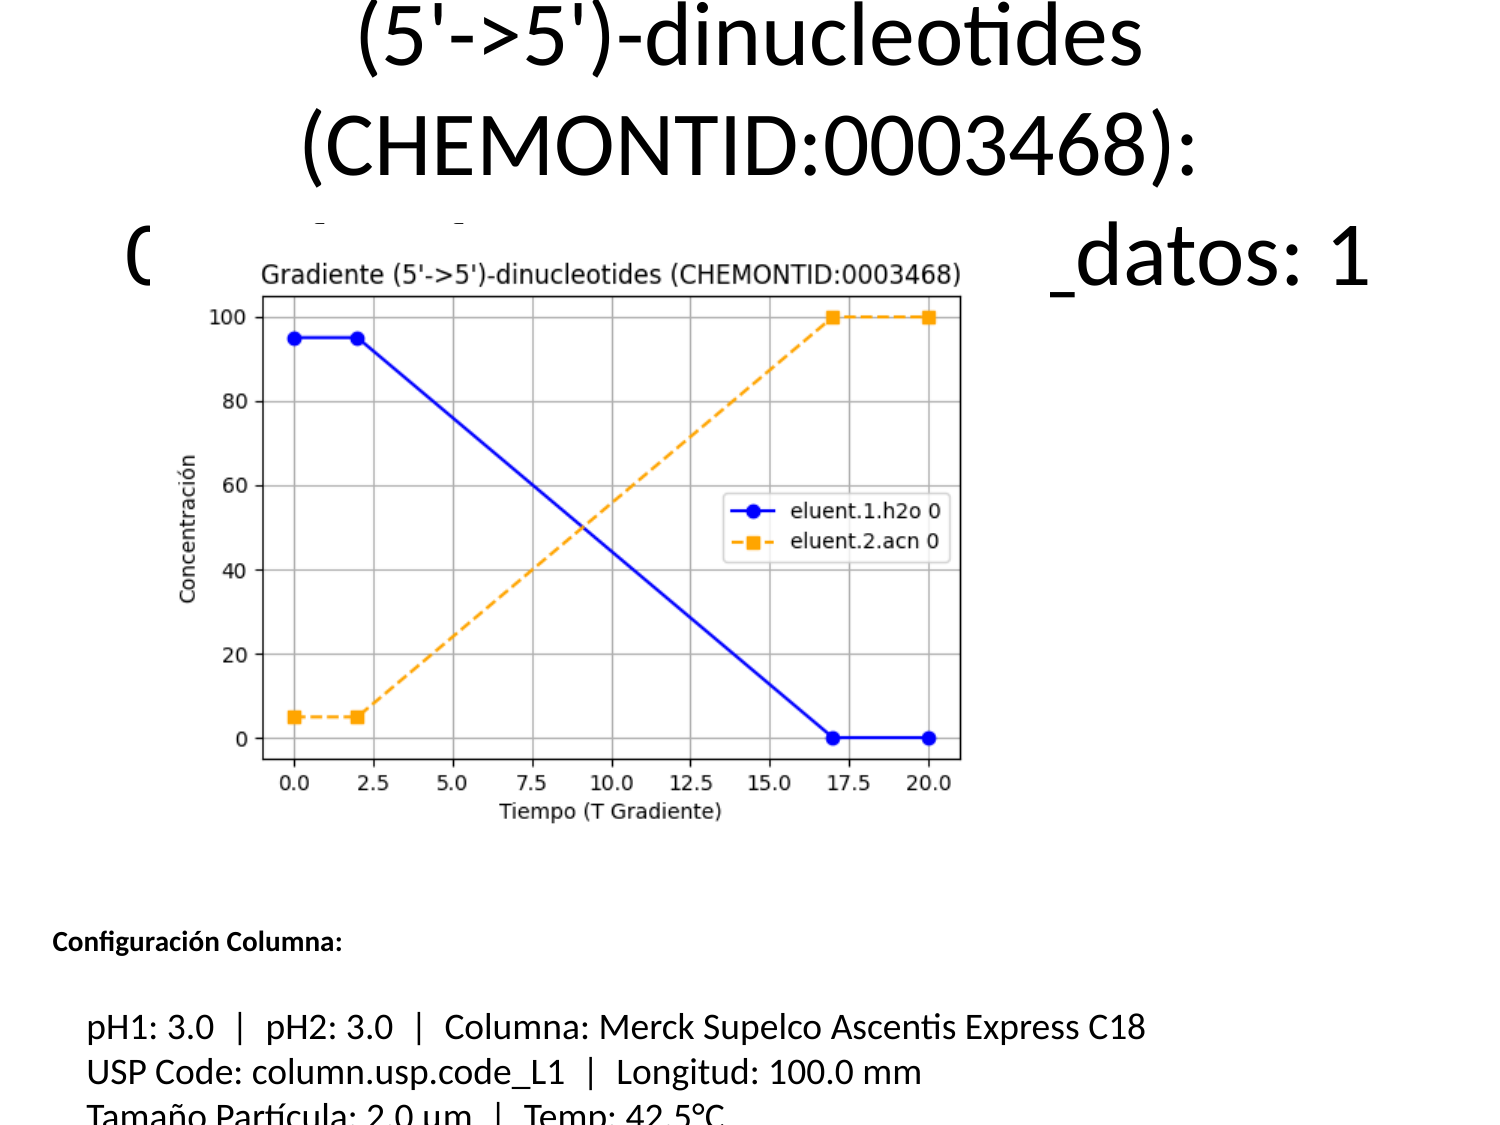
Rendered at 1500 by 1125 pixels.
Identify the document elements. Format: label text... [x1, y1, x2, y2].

text_box Configuración Columna: pH1: 3.0 | pH2: 3.0 | Columna: Merck Supelco Ascentis Express C18 USP Code: column.usp.code_L1 | Longitud: 100.0 mm Tamaño Partícula: 2.0 µm | Temp: 42.5°C Flujo: 0.3 mL/min | T0: 0.735 min [37, 869, 1163, 1125]
picture [149, 224, 1051, 826]
title (5'->5')-dinucleotides (CHEMONTID:0003468): 0.1565267152759774, n_datos: 1 [75, 45, 1425, 233]
